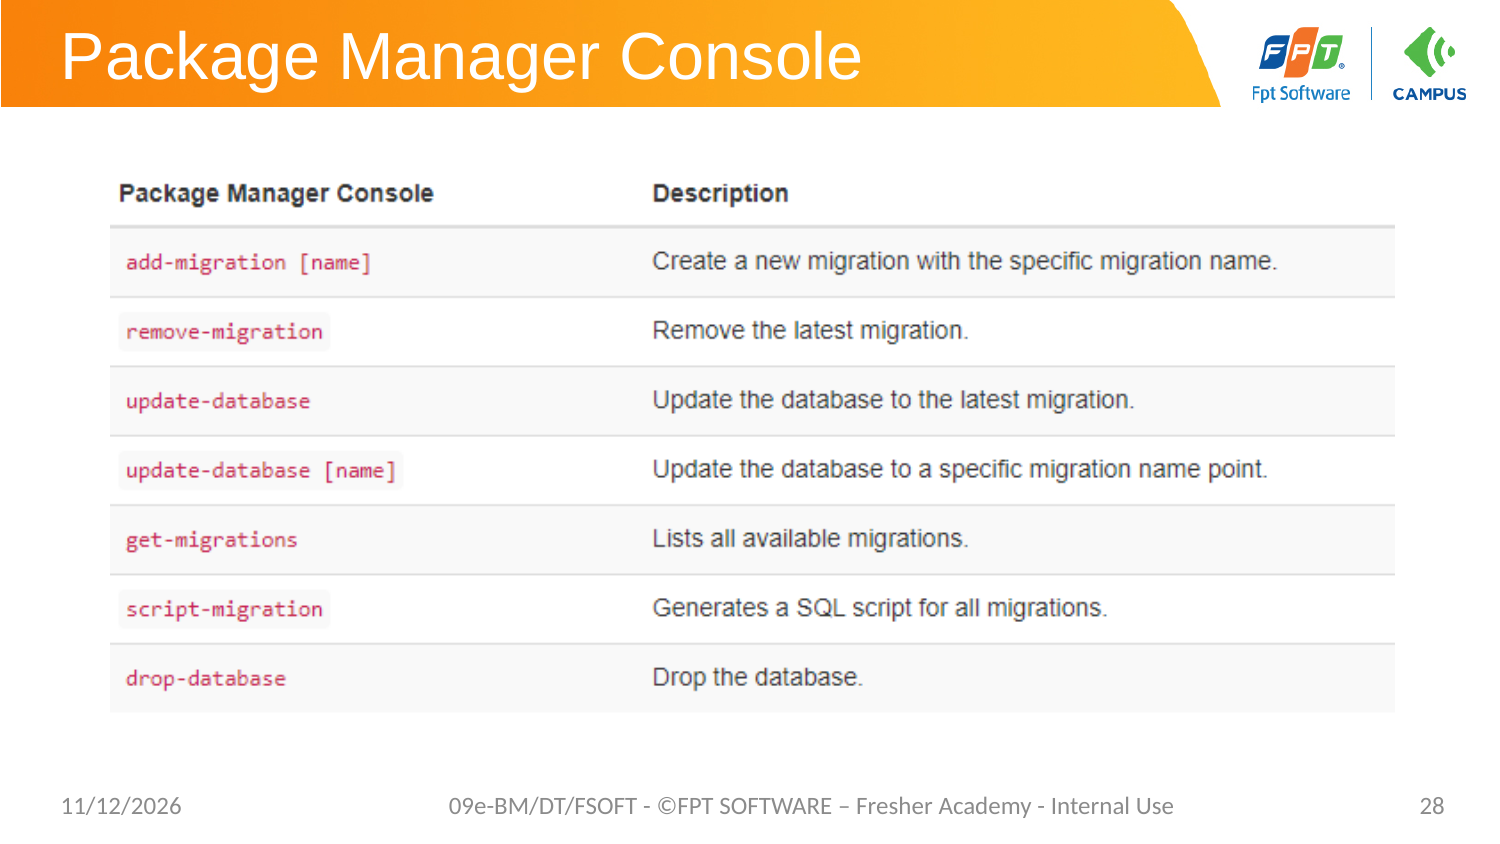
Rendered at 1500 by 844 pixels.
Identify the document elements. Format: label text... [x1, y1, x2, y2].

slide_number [45, 782, 270, 827]
footer 09e-BM/DT/FSOFT - ©FPT SOFTWARE – Fresher Academy - Internal Use [289, 782, 1335, 827]
picture [1, 0, 1499, 844]
slide_number 28 [1350, 782, 1461, 827]
title Package Manager Console [45, 0, 1176, 106]
